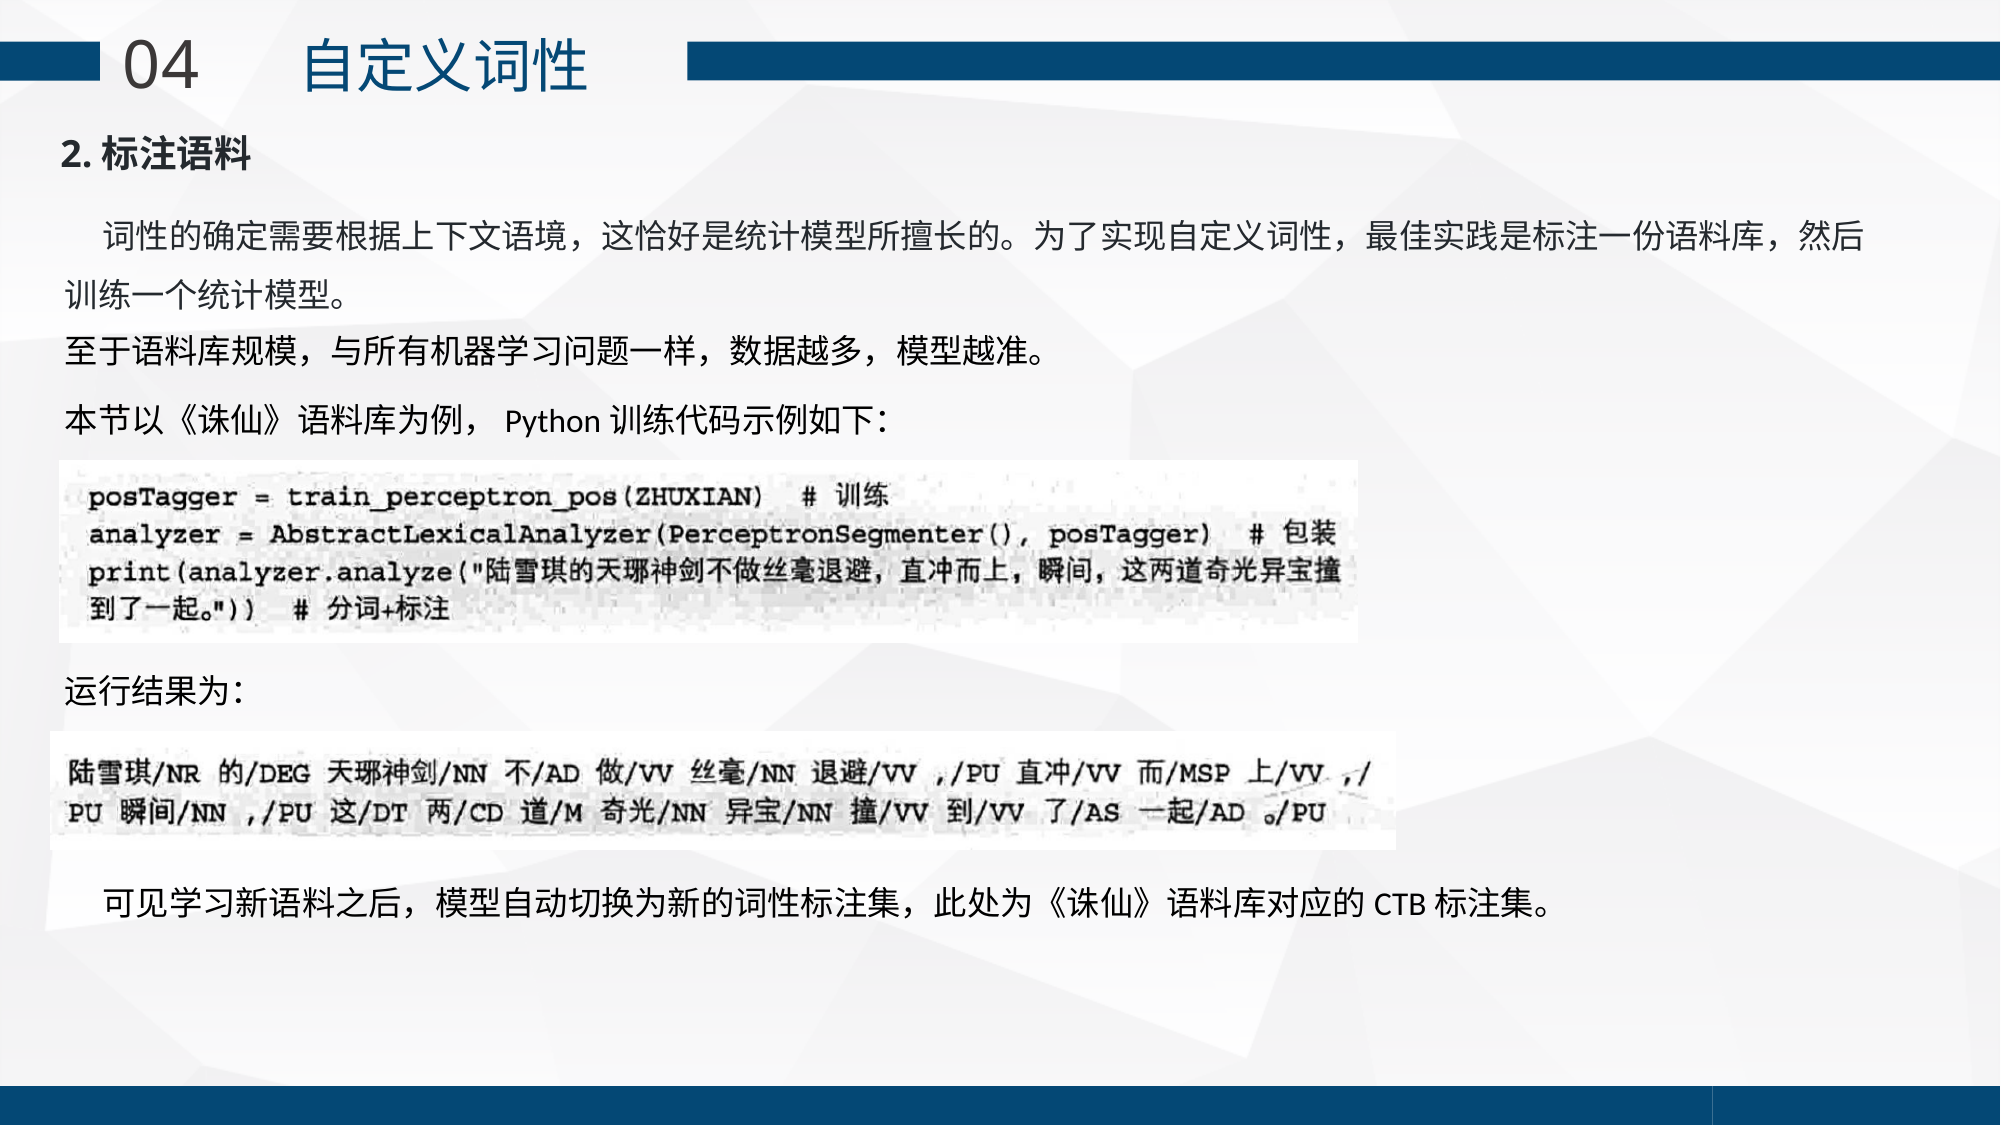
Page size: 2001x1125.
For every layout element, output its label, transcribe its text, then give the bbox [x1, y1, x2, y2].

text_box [86, 14, 701, 108]
text_box [0, 1085, 1713, 1125]
text_box 词性的确定需要根据上下文语境，这恰好是统计模型所擅长的。为了实现自定义词性，最佳实践是标注一份语料库，然后训练一个统计模型。 [49, 187, 1908, 322]
text_box 本节以《诛仙》语料库为例，Python训练代码示例如下： [49, 391, 1908, 447]
text_box 运行结果为： [49, 662, 1908, 718]
text_box [701, 41, 2000, 81]
text_box 至于语料库规模，与所有机器学习问题一样，数据越多，模型越准。 [49, 322, 1908, 378]
text_box [1713, 1085, 2000, 1125]
text_box 可见学习新语料之后，模型自动切换为新的词性标注集，此处为《诛仙》语料库对应的CTB标注集。 [49, 874, 1908, 930]
picture [0, 0, 2001, 1125]
text_box [0, 41, 86, 82]
text_box 2.标注语料 [45, 122, 267, 182]
